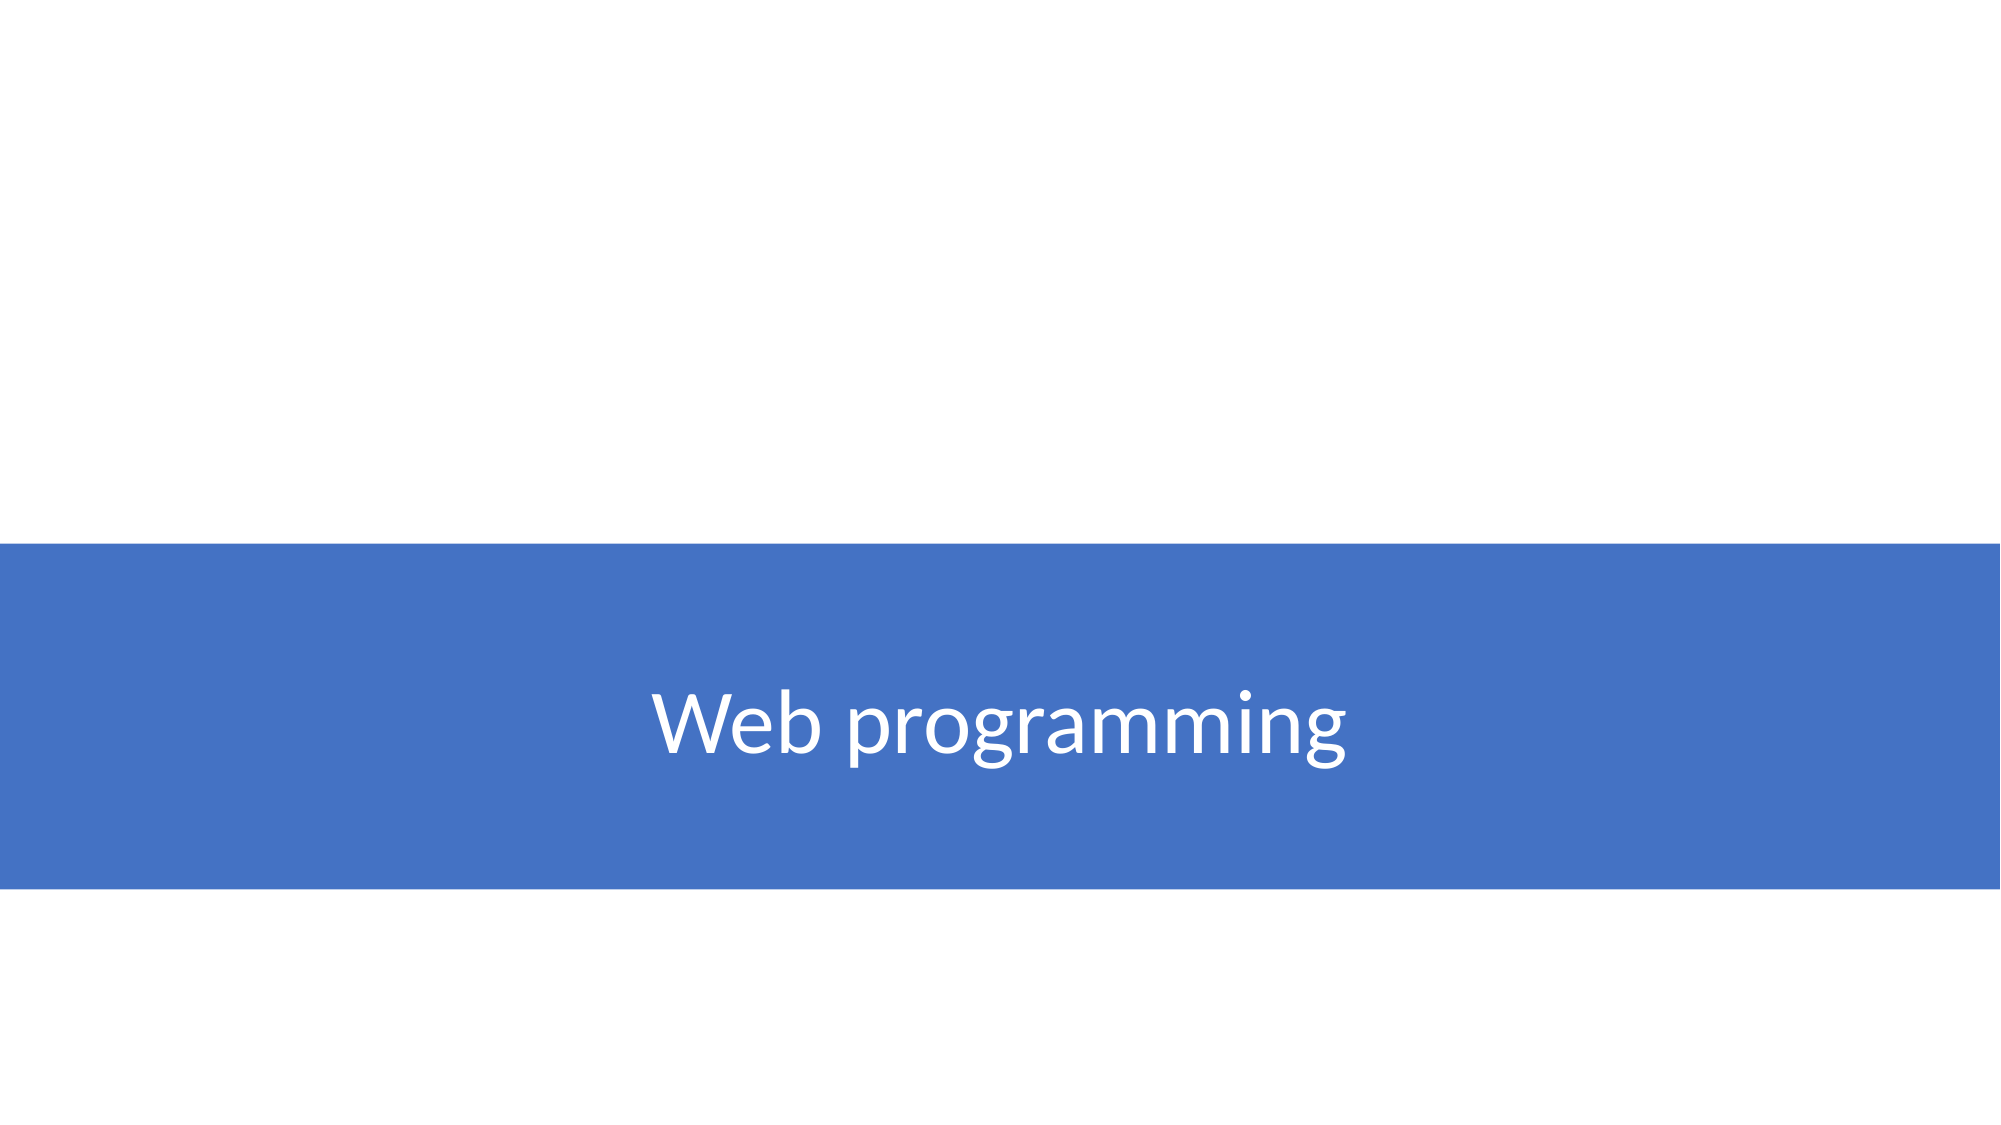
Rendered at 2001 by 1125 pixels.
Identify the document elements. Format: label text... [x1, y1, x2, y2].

text_box Web programming [0, 543, 2000, 891]
